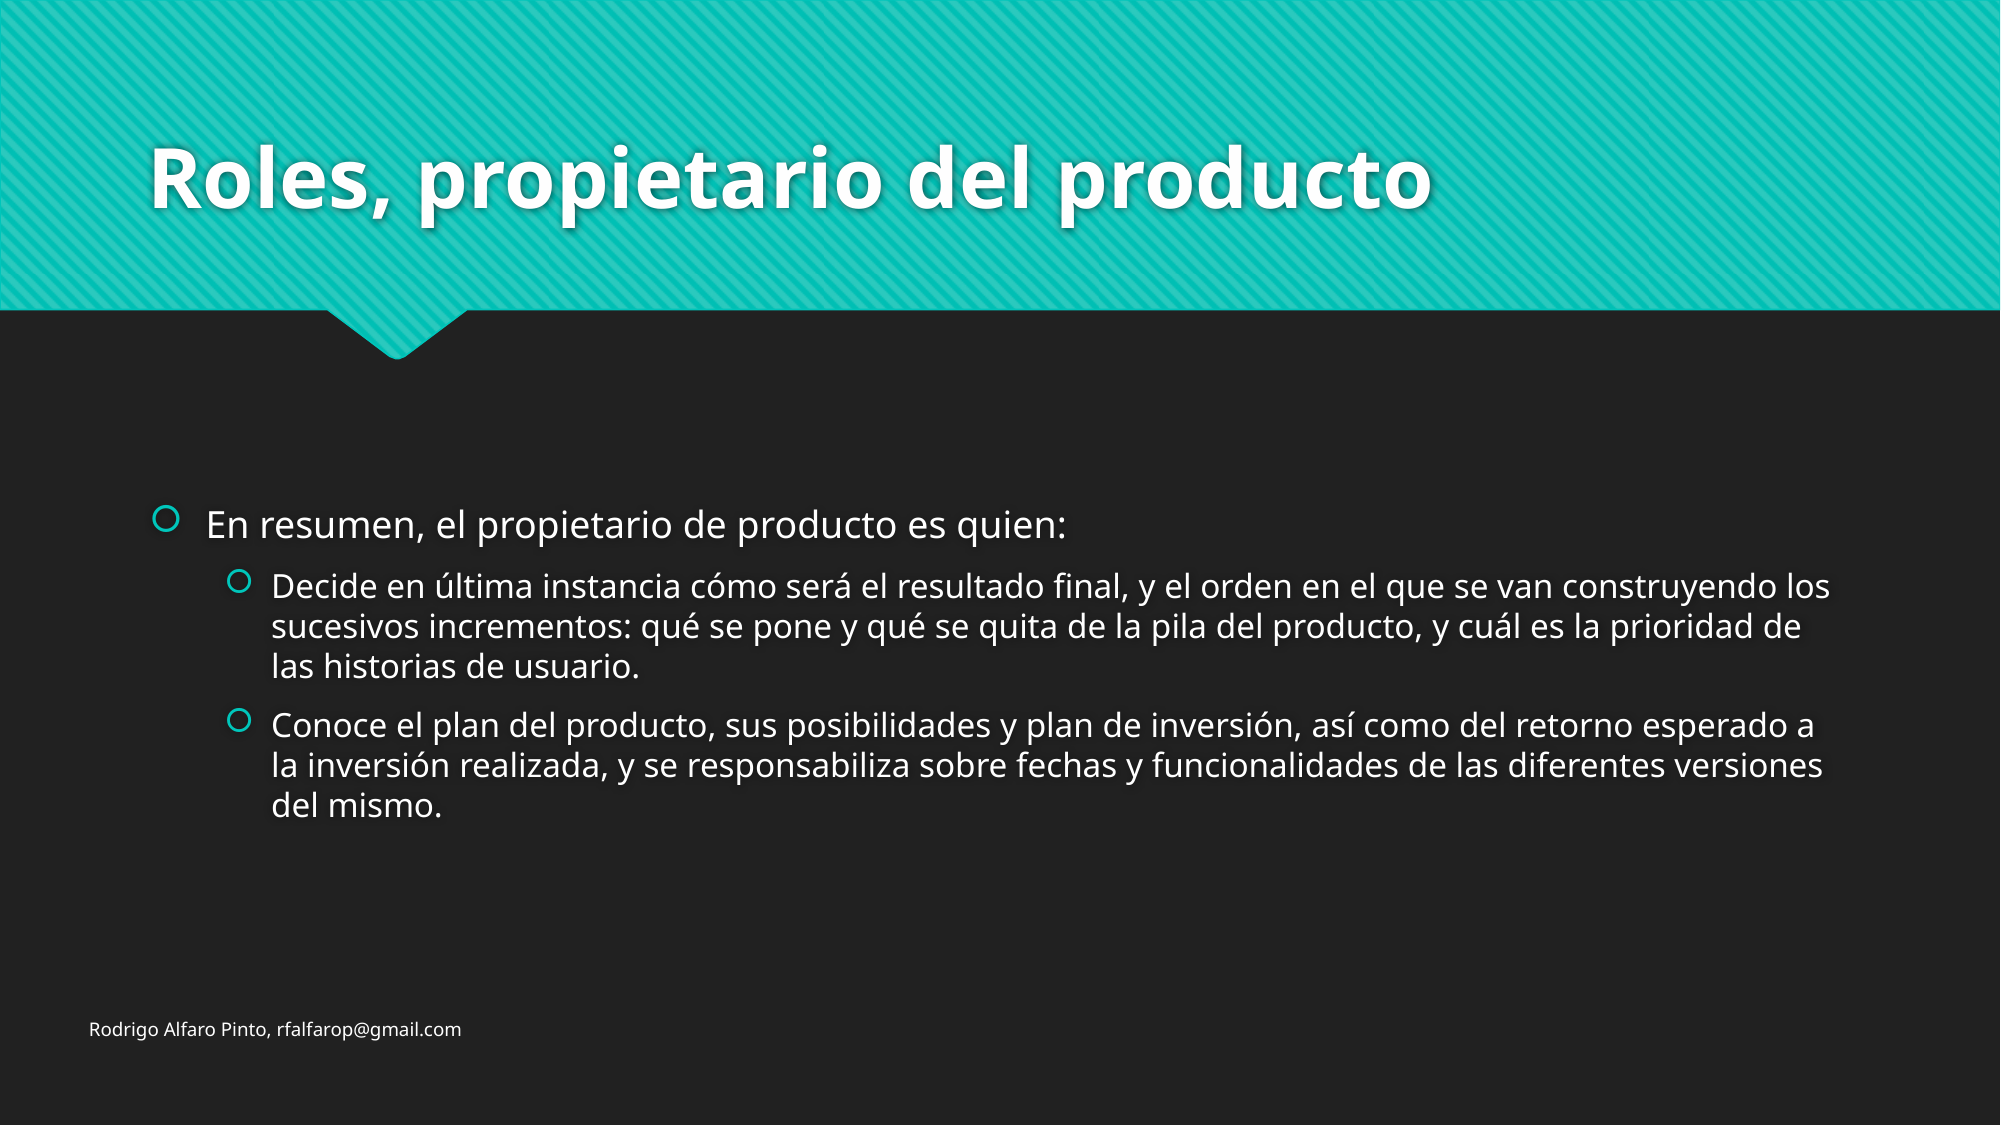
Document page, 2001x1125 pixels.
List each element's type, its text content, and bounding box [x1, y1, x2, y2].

title Roles, propietario del producto [132, 73, 1868, 233]
footer Rodrigo Alfaro Pinto, rfalfarop@gmail.com [74, 991, 1493, 1051]
list En resumen, el propietario de producto es quien: Decide en última instancia cómo será el resultado final, y el orden en el que se van construyendo los sucesivos incrementos: qué se pone y qué se quita de la pila del producto, y cuál es la prioridad de las historias de usuario. Conoce el plan del producto, sus posibilidades y plan de inversión, así como del retorno esperado a la inversión realizada, y se responsabiliza sobre fechas y funcionalidades de las diferentes versiones del mismo. [134, 364, 1866, 962]
